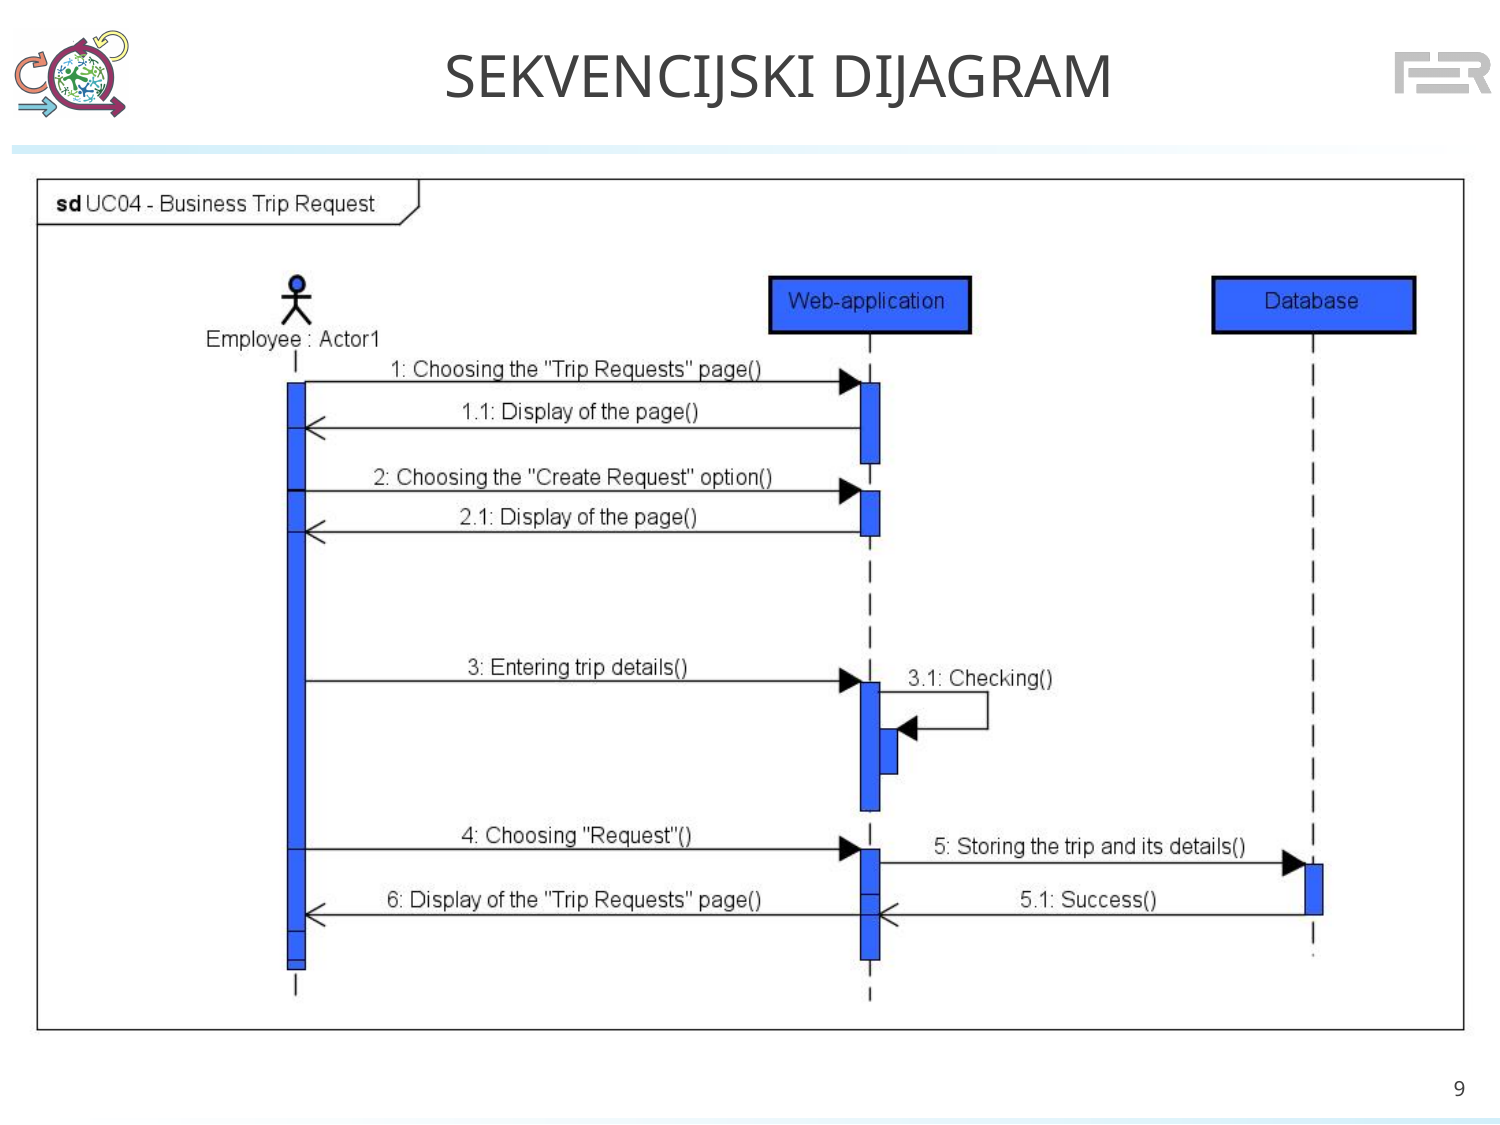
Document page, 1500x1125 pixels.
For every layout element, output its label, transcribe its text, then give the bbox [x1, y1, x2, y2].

title Sekvencijski dijagram [129, 5, 1430, 142]
picture [13, 28, 129, 118]
slide_number 9 [1402, 1066, 1481, 1114]
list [18, 160, 1482, 1048]
